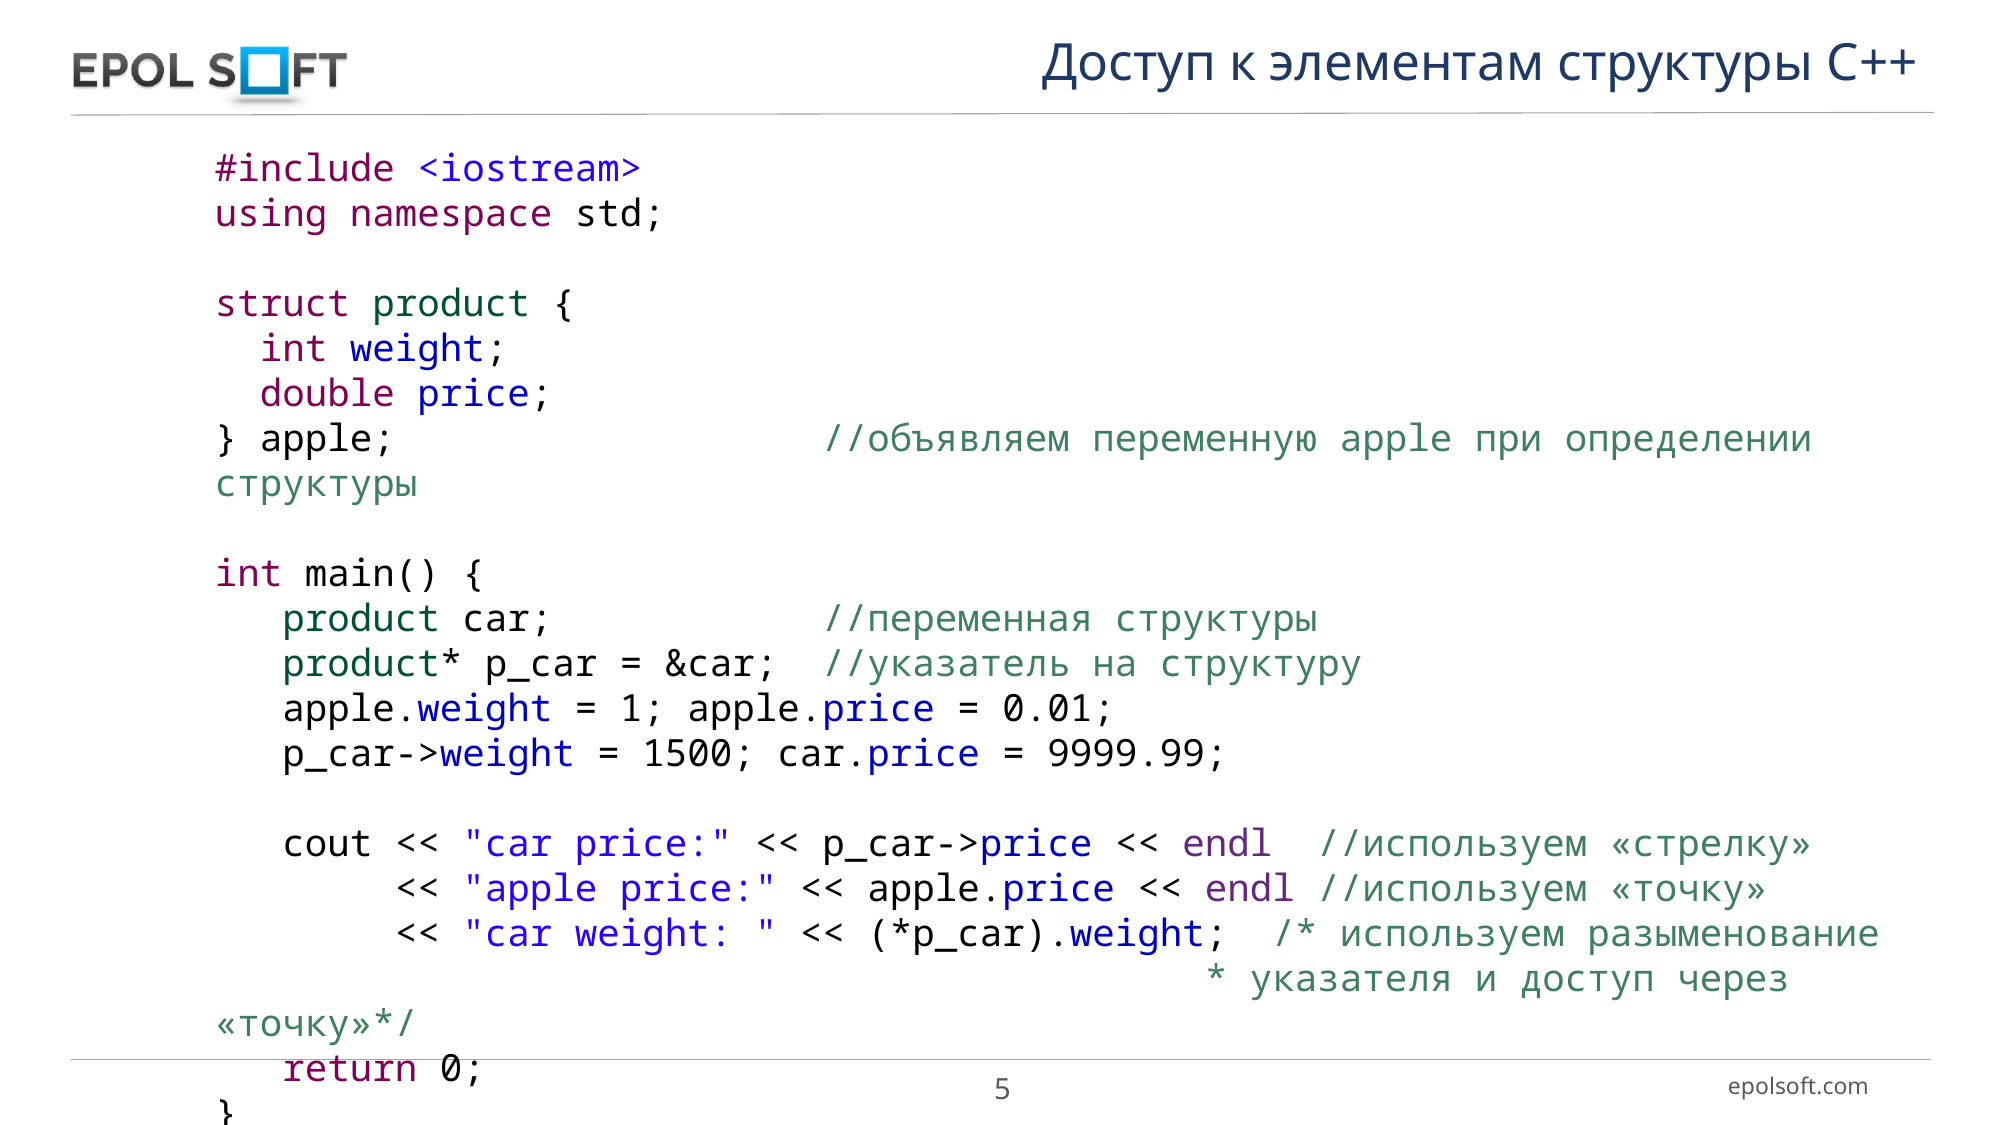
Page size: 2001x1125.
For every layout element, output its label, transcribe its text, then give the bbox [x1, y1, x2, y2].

picture [71, 45, 349, 113]
text_box #include <iostream> using namespace std; struct product { int weight; double price; } apple; //объявляем переменную apple при определении структуры int main() { product car; //переменная структуры product* p_car = &car; //указатель на структуру apple.weight = 1; apple.price = 0.01; p_car->weight = 1500; car.price = 9999.99; cout << "car price:" << p_car->price << endl //используем «стрелку» << "apple price:" << apple.price << endl //используем «точку» << "car weight: " << (*p_car).weight; /* используем разыменование * указателя и доступ через «точку»*/ return 0; } [199, 136, 2000, 1125]
list Доступ к элементам структуры С++ [371, 28, 1933, 100]
